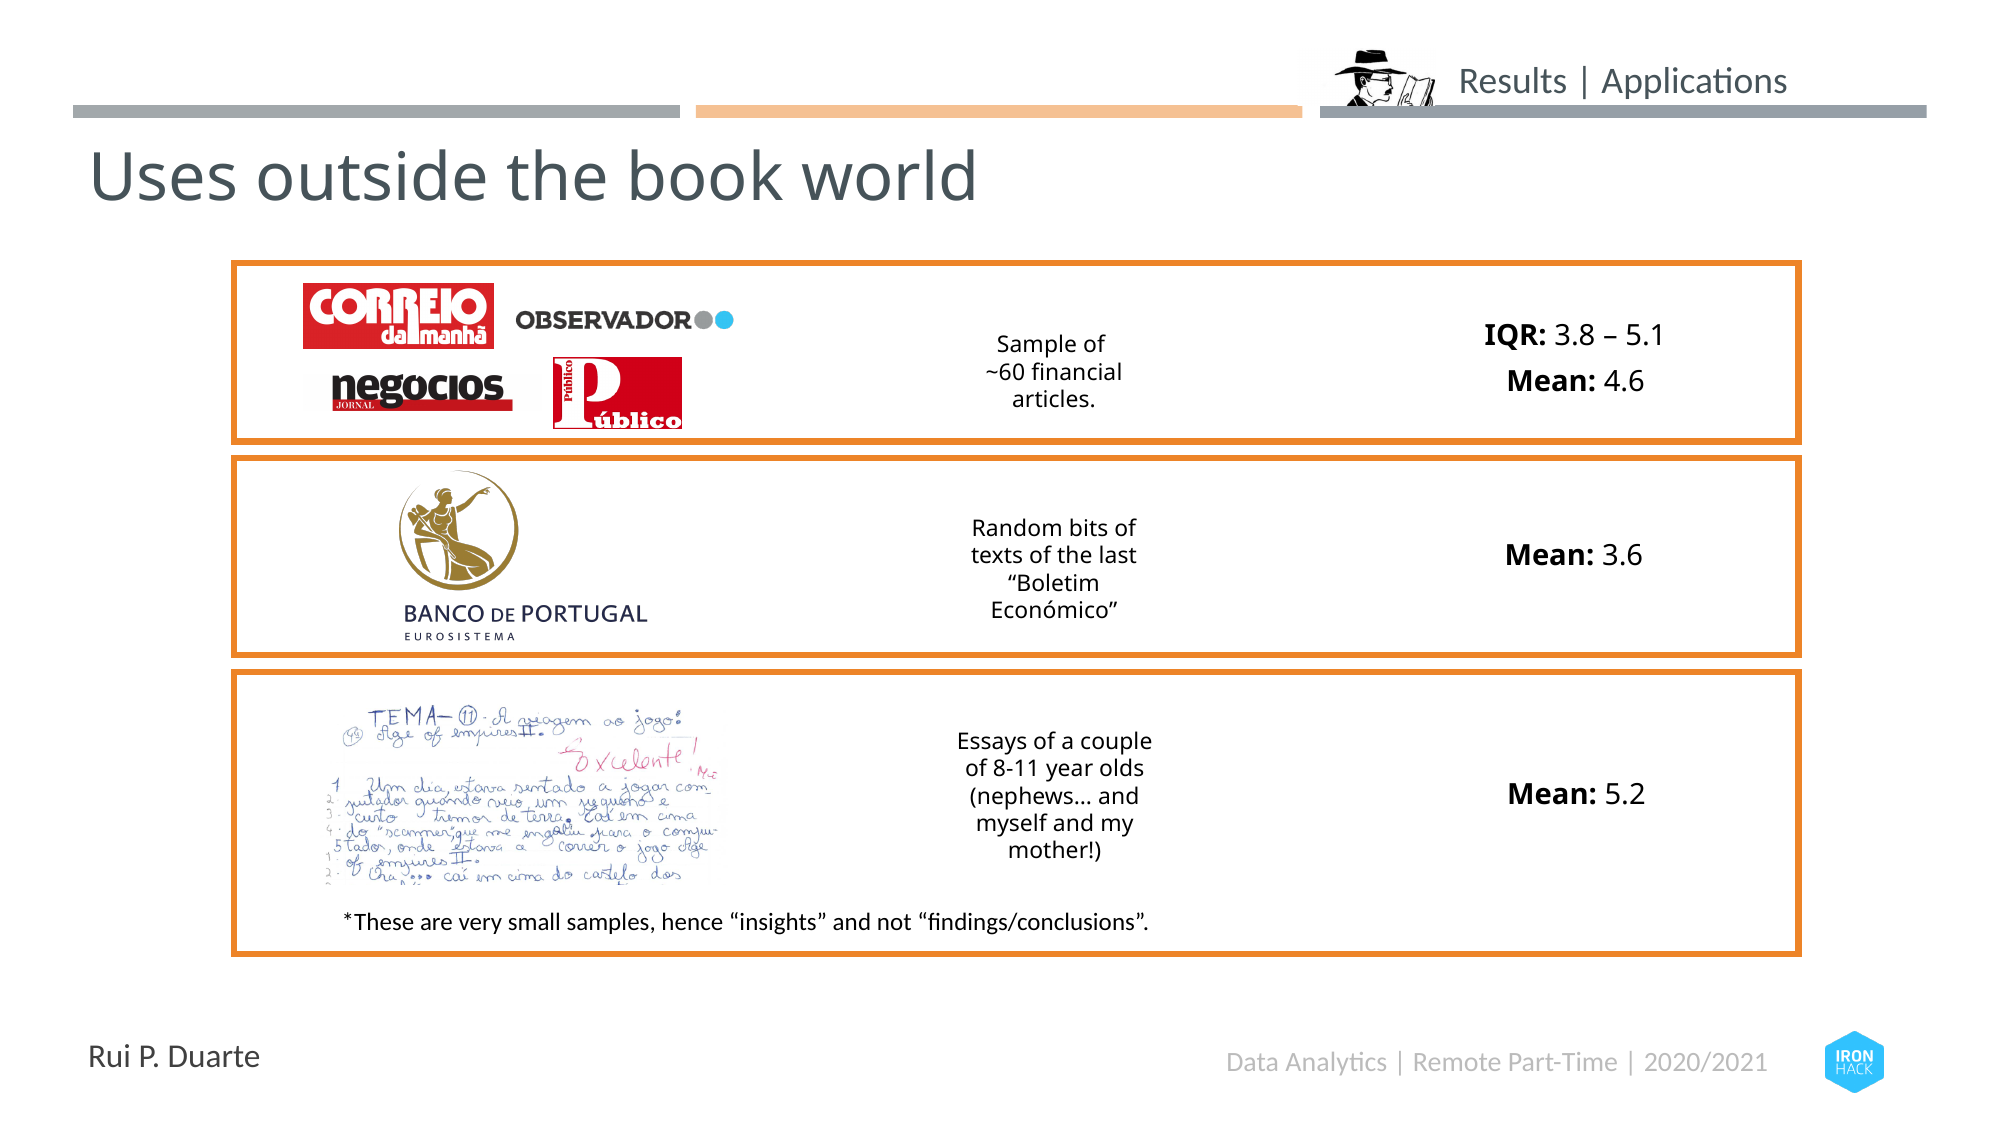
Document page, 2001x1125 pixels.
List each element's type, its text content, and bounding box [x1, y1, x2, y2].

text_box [72, 104, 681, 119]
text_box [302, 280, 744, 429]
text_box Data Analytics | Remote Part-Time | 2020/2021 [1169, 1039, 1825, 1086]
text_box [233, 262, 1800, 443]
text_box Rui P. Duarte [73, 1031, 372, 1092]
text_box Uses outside the book world [73, 117, 1720, 240]
picture [1825, 1031, 1884, 1094]
picture [320, 702, 729, 885]
text_box [233, 671, 1800, 955]
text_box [1431, 308, 1720, 406]
text_box [233, 457, 1800, 656]
text_box [695, 104, 1303, 117]
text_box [1297, 48, 1927, 109]
picture [398, 470, 648, 641]
text_box [1319, 104, 1928, 119]
